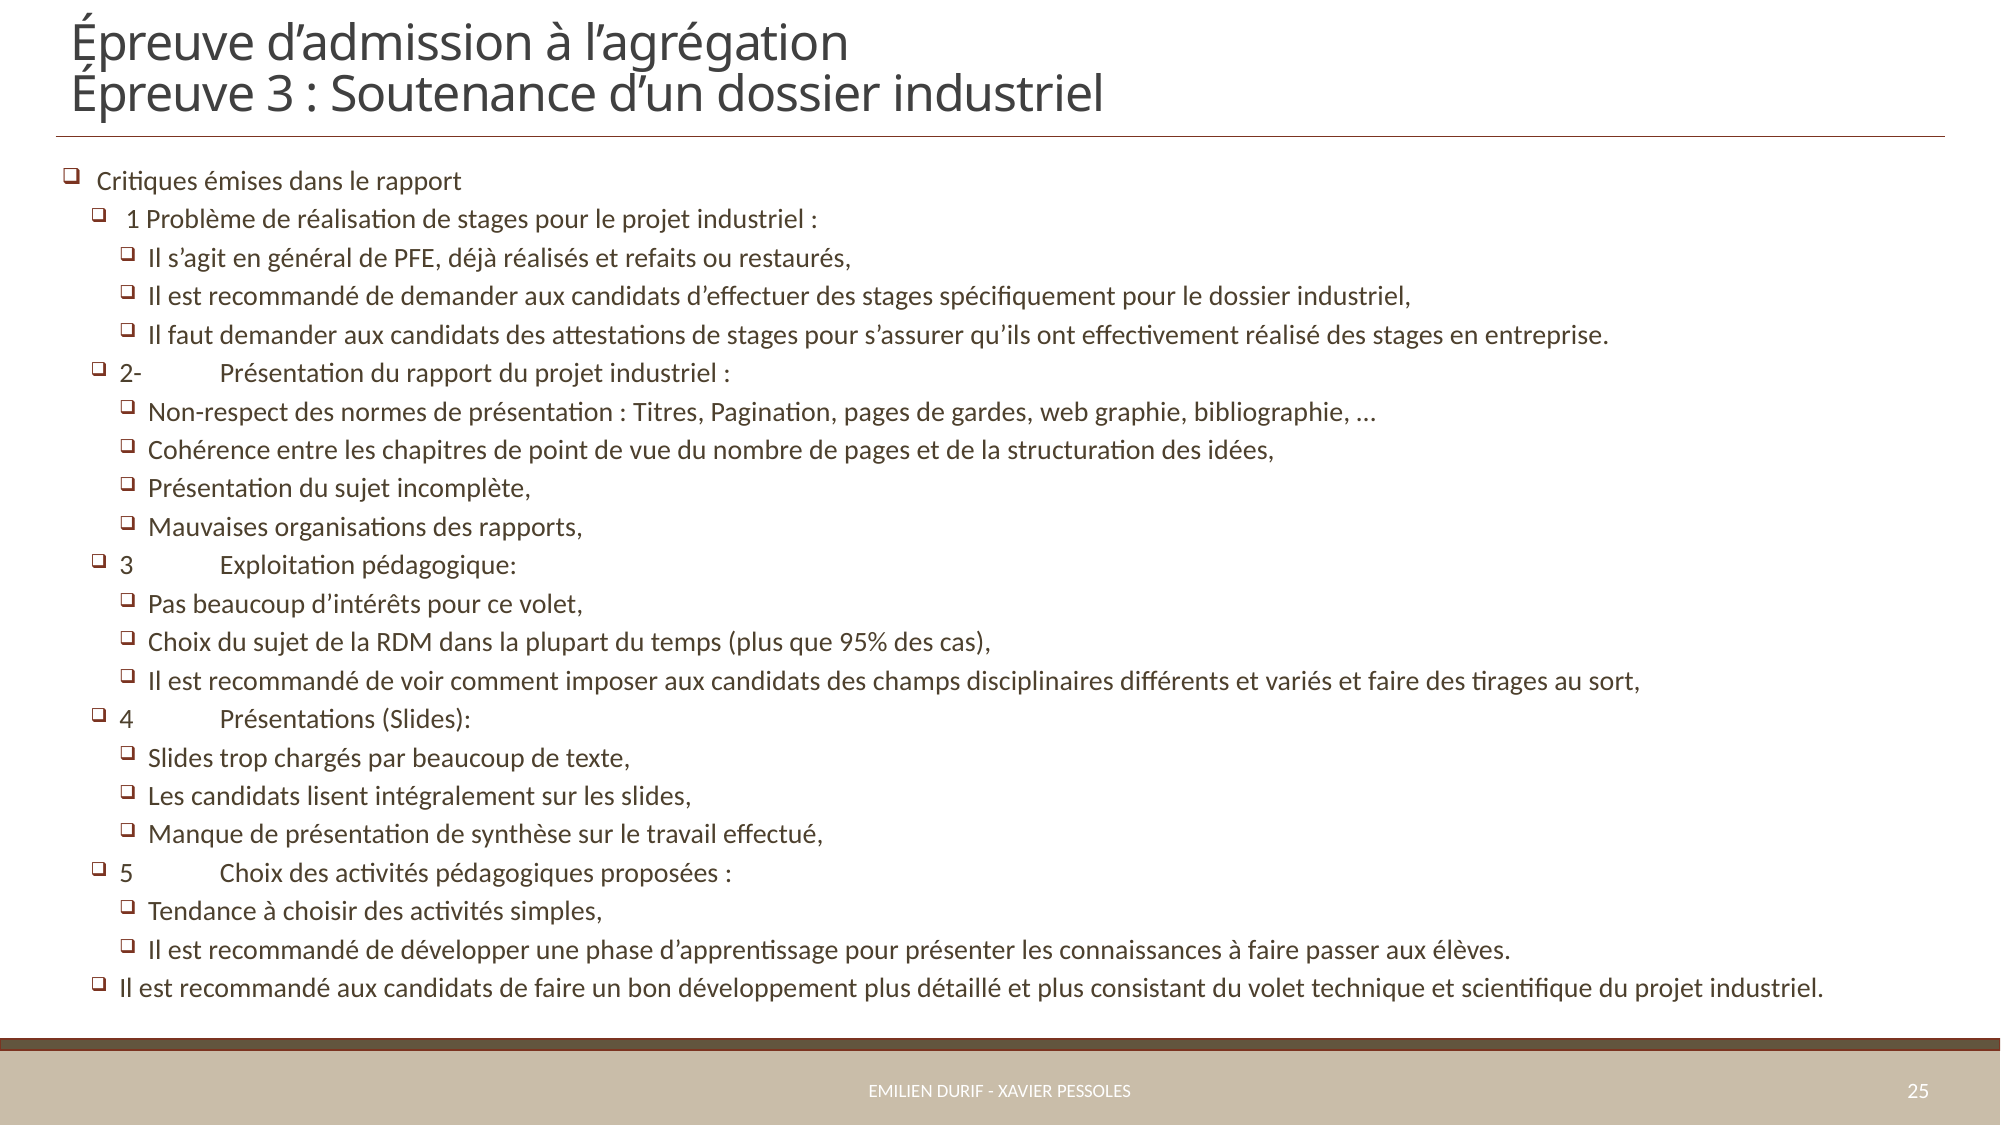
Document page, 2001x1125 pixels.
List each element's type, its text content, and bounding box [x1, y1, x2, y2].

title Épreuve d’admission à l’agrégation Épreuve 3 : Soutenance d’un dossier industriel [55, 5, 1945, 137]
footer Emilien Durif - Xavier Pessoles [409, 1059, 1591, 1120]
slide_number 25 [1709, 1059, 1945, 1120]
list Critiques émises dans le rapport 1 Problème de réalisation de stages pour le projet industriel : Il s’agit en général de PFE, déjà réalisés et refaits ou restaurés, Il est recommandé de demander aux candidats d’effectuer des stages spécifiquement pour le dossier industriel, Il faut demander aux candidats des attestations de stages pour s’assurer qu’ils ont effectivement réalisé des stages en entreprise. 2- Présentation du rapport du projet industriel : Non-respect des normes de présentation : Titres, Pagination, pages de gardes, web graphie, bibliographie, … Cohérence entre les chapitres de point de vue du nombre de pages et de la structuration des idées, Présentation du sujet incomplète, Mauvaises organisations des rapports, 3 Exploitation pédagogique: Pas beaucoup d’intérêts pour ce volet, Choix du sujet de la RDM dans la plupart du temps (plus que 95% des cas), Il est recommandé de voir comment imposer aux candidats des champs disciplinaires différents et variés et faire des tirages au sort, 4 Présentations (Slides): Slides trop chargés par beaucoup de texte, Les candidats lisent intégralement sur les slides, Manque de présentation de synthèse sur le travail effectué, 5 Choix des activités pédagogiques proposées : Tendance à choisir des activités simples, Il est recommandé de développer une phase d’apprentissage pour présenter les connaissances à faire passer aux élèves. Il est recommandé aux candidats de faire un bon développement plus détaillé et plus consistant du volet technique et scientifique du projet industriel. [30, 158, 1922, 1022]
